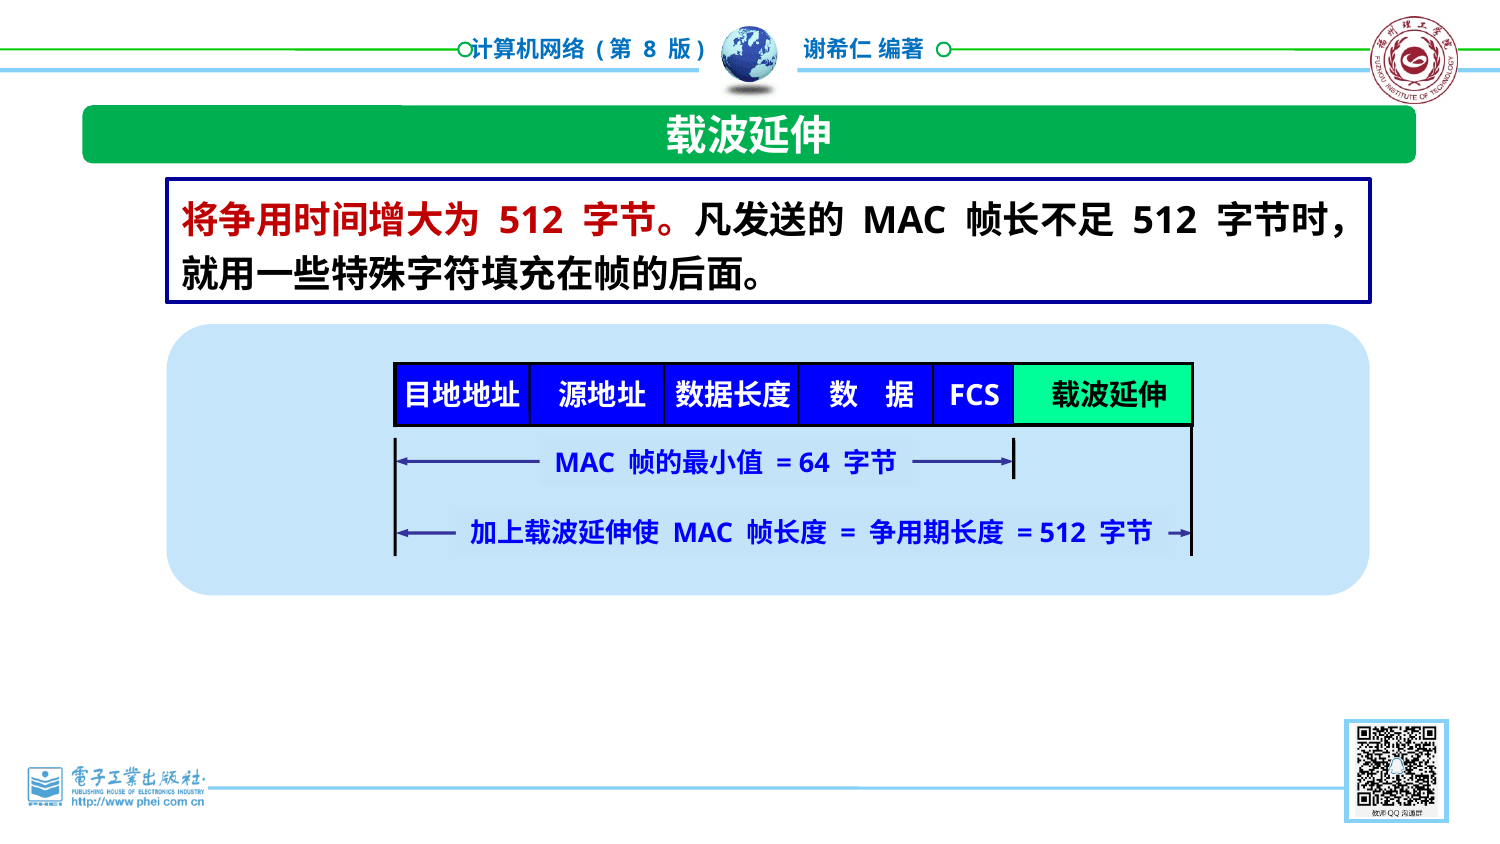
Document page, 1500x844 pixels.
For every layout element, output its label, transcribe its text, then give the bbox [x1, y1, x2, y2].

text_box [388, 362, 1194, 557]
picture [23, 764, 208, 809]
picture [719, 24, 779, 100]
text_box [164, 321, 1372, 598]
text_box [848, 105, 1417, 164]
text_box [82, 105, 650, 164]
text_box 将争用时间增大为 512 字节。凡发送的 MAC 帧长不足 512 字节时，就用一些特殊字符填充在帧的后面。 [165, 177, 1372, 304]
picture [1355, 724, 1438, 817]
picture [1370, 16, 1458, 104]
text_box 载波延伸 [650, 101, 848, 167]
